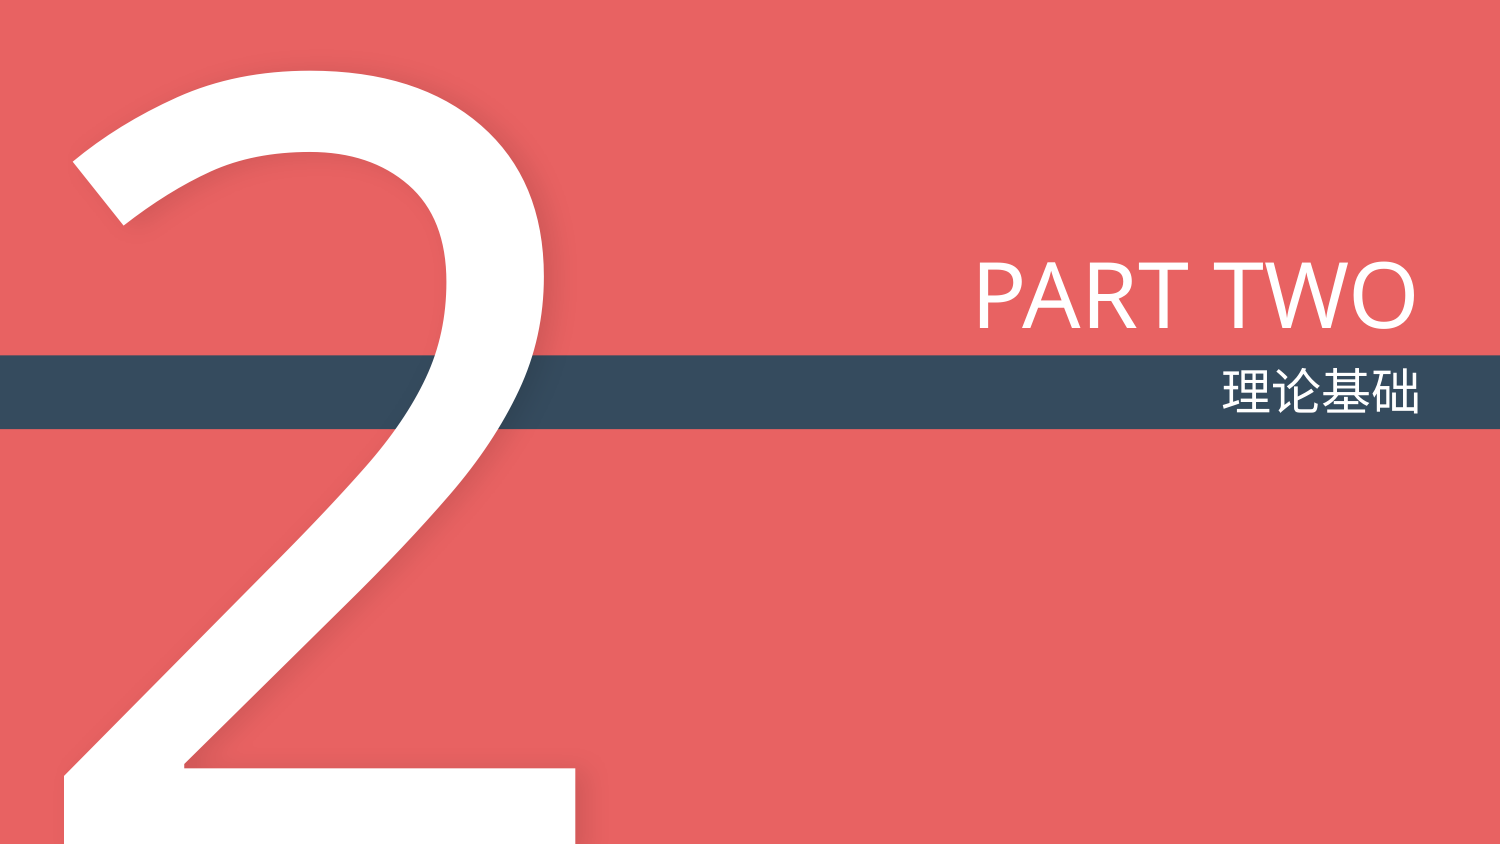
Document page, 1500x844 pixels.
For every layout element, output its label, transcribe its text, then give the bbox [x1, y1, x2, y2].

text_box PART TWO [956, 229, 1436, 354]
text_box 理论基础 [587, 353, 1437, 429]
text_box [668, 353, 1500, 431]
text_box 2 [0, 0, 648, 844]
